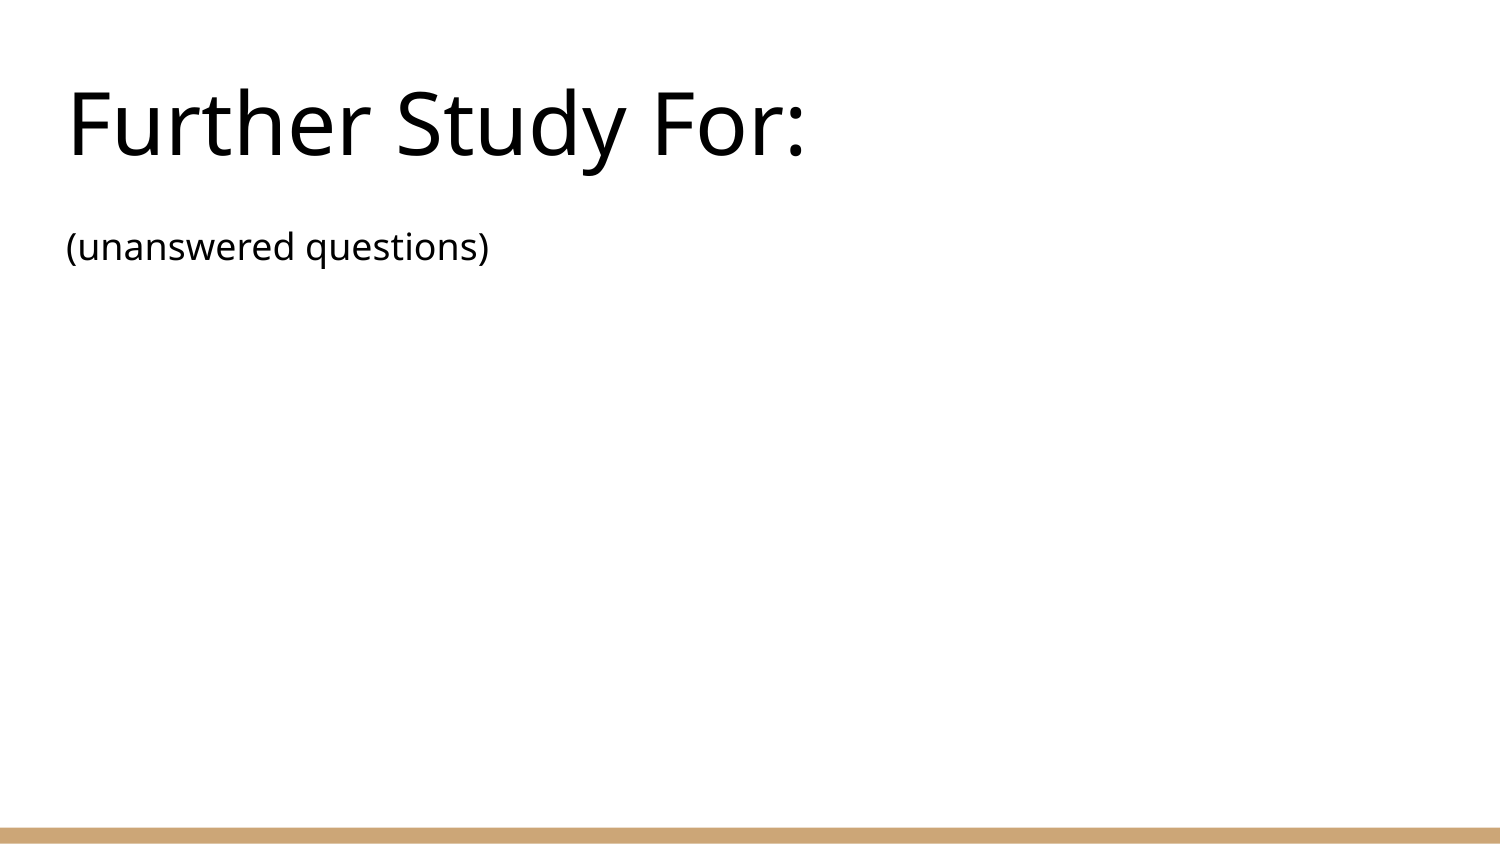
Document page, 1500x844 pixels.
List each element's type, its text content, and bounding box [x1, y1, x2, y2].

title Further Study For: [51, 51, 1449, 189]
list (unanswered questions) [51, 200, 1449, 752]
